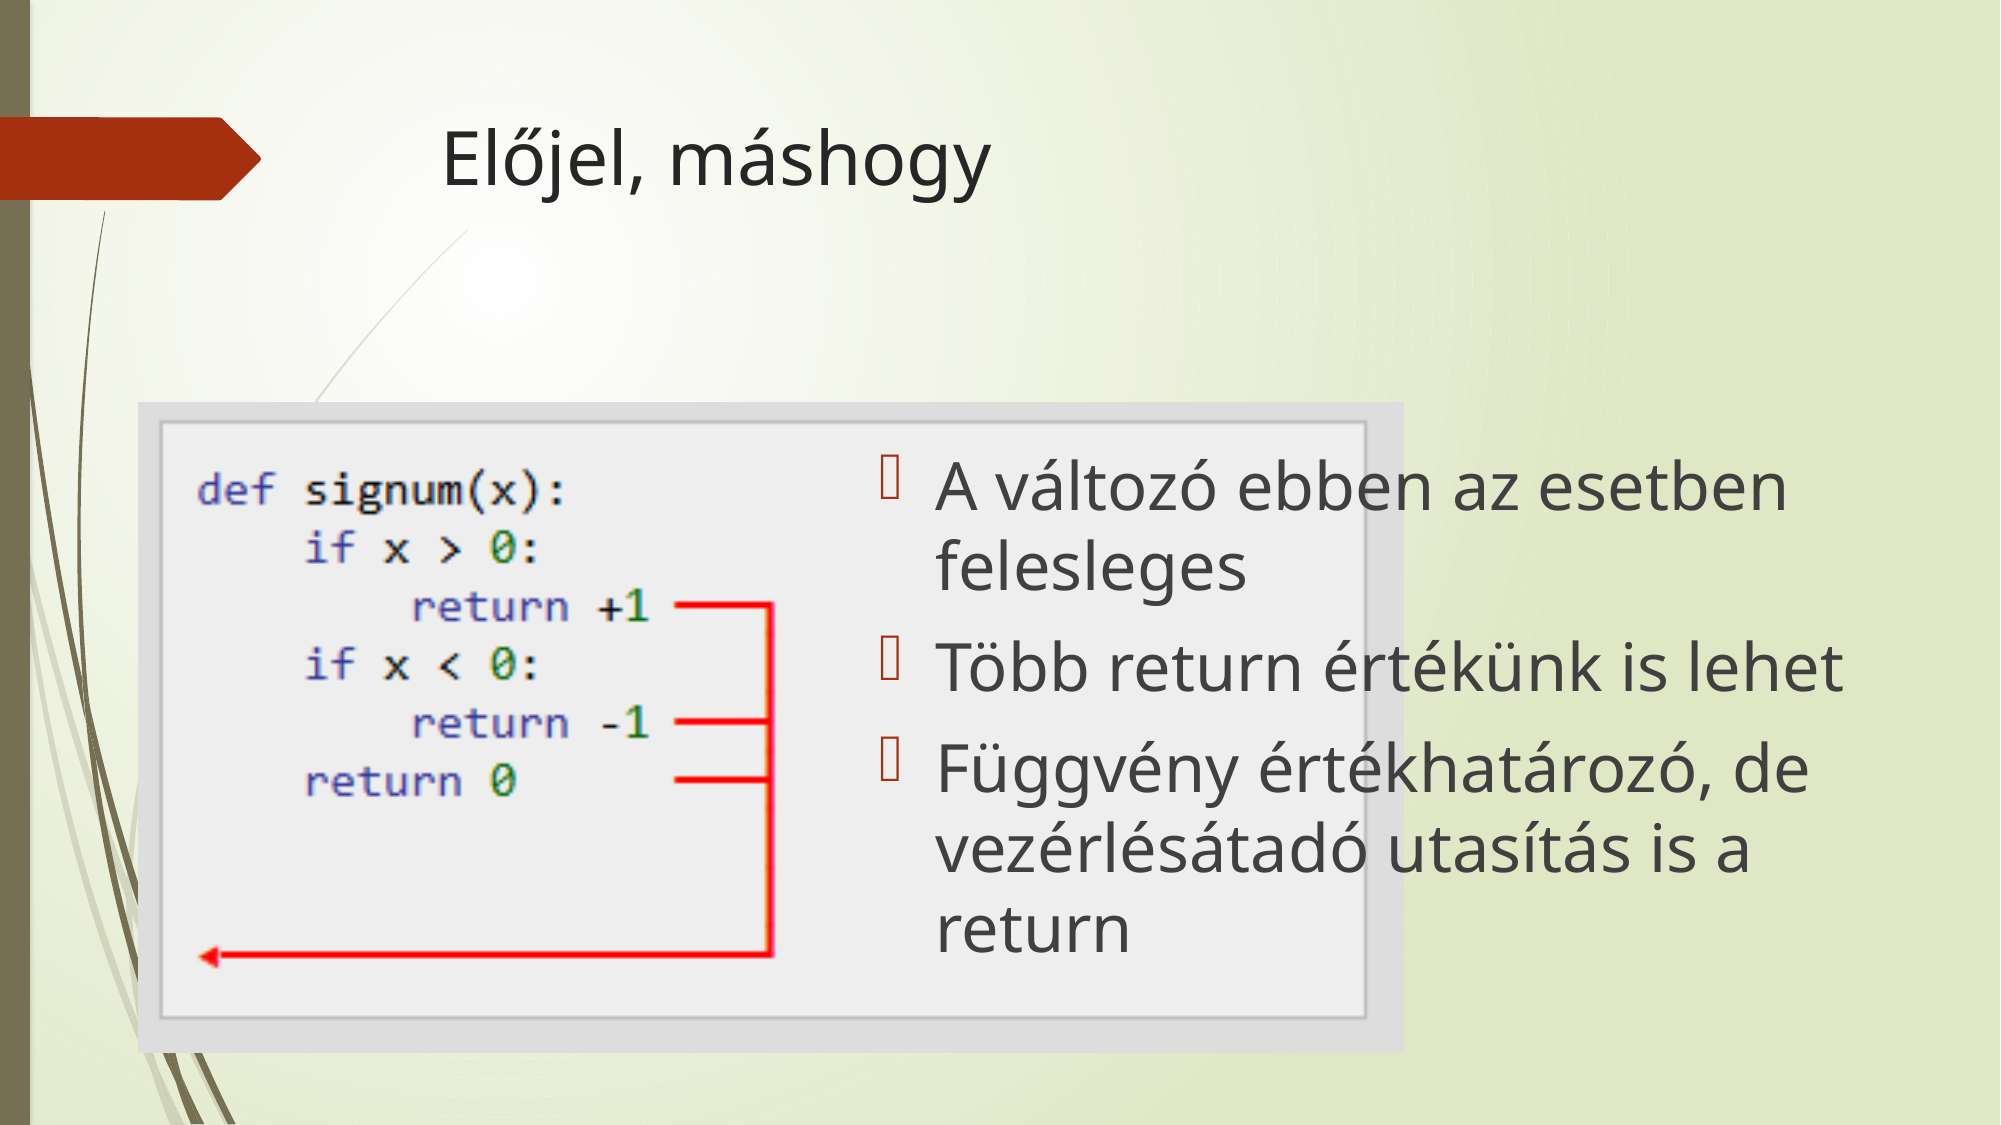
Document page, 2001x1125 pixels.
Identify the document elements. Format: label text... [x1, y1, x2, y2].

list A változó ebben az esetben felesleges Több return értékünk is lehet Függvény értékhatározó, de vezérlésátadó utasítás is a return [1407, 436, 1925, 1053]
title Előjel, máshogy [425, 102, 1888, 313]
picture [138, 402, 1404, 1053]
